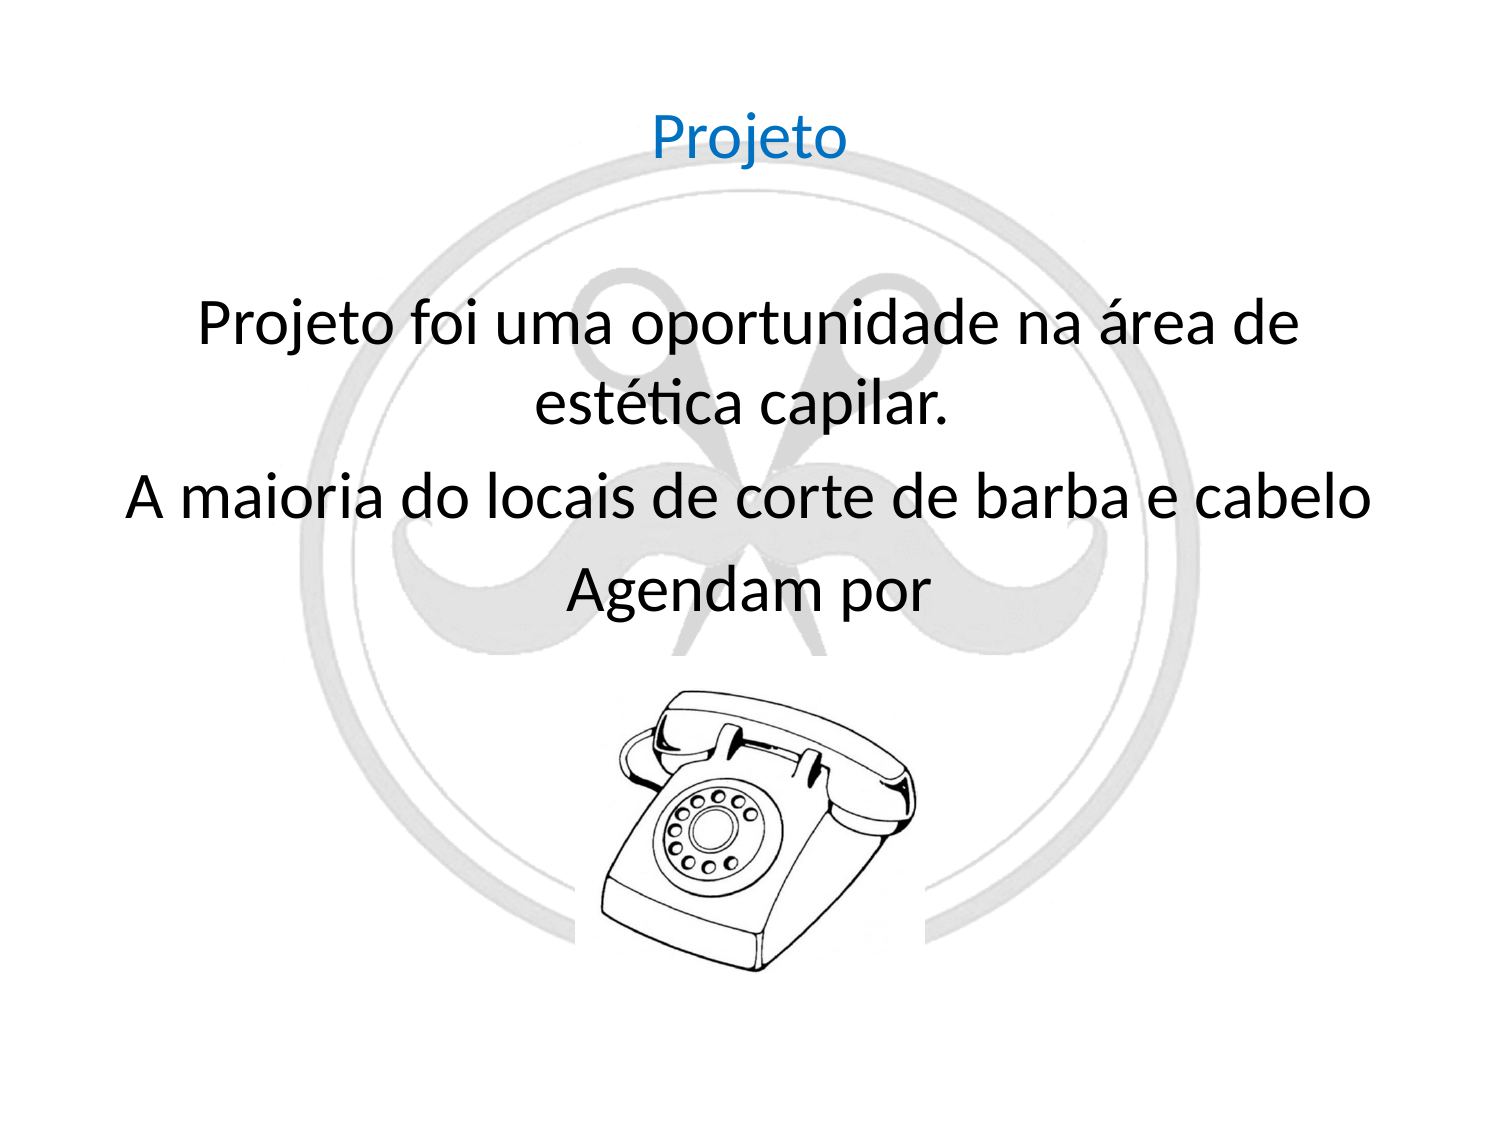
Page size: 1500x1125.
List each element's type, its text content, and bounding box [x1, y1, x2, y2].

picture [206, 54, 1294, 1065]
list Projeto Projeto foi uma oportunidade na área de estética capilar. A maioria do locais de corte de barba e cabelo Agendam por [1299, 84, 1425, 1041]
list Projeto Projeto foi uma oportunidade na área de estética capilar. A maioria do locais de corte de barba e cabelo Agendam por [75, 84, 201, 1041]
